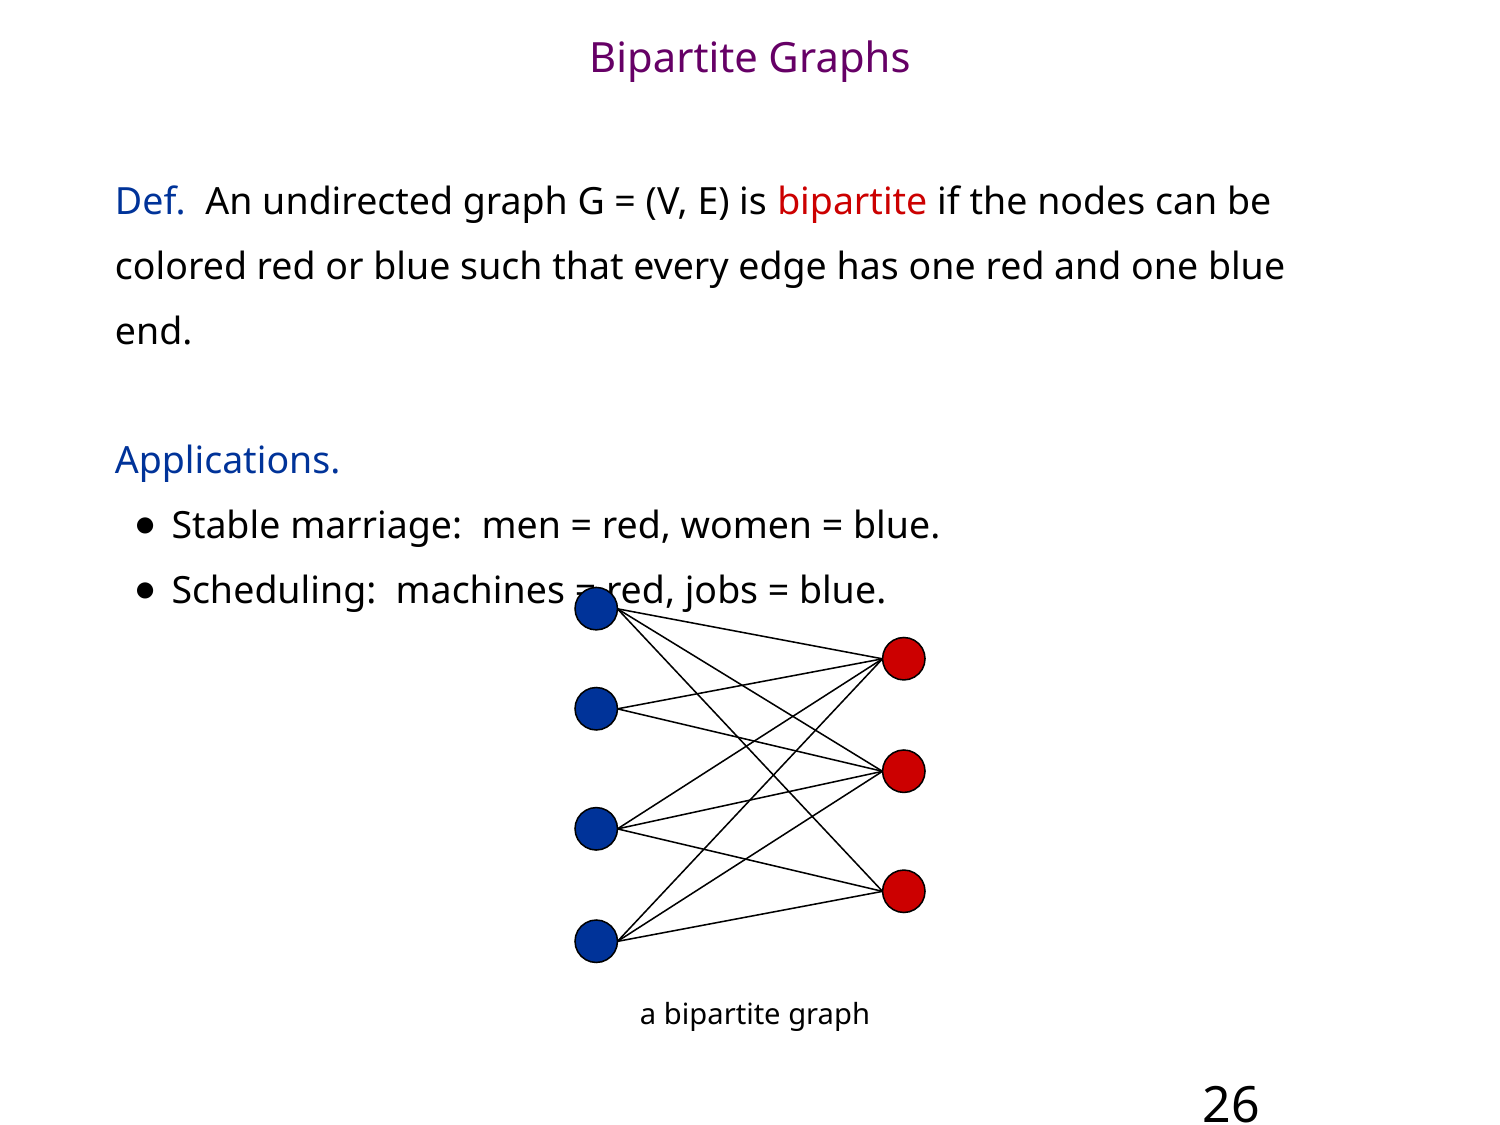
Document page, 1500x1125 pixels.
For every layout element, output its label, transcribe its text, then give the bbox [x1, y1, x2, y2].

slide_number ‹#› [1187, 1087, 1500, 1125]
text_box [575, 687, 610, 730]
list Def. An undirected graph G = (V, E) is bipartite if the nodes can be colored red or blue such that every edge has one red and one blue end. Applications. Stable marriage: men = red, women = blue. Scheduling: machines = red, jobs = blue. [99, 149, 1388, 1038]
text_box a bipartite graph [624, 987, 887, 1038]
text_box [617, 608, 883, 658]
text_box [889, 750, 926, 793]
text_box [617, 658, 883, 942]
text_box [888, 637, 926, 680]
text_box [575, 587, 618, 630]
text_box [575, 807, 610, 851]
title Bipartite Graphs [0, 24, 1500, 100]
text_box [575, 920, 616, 963]
text_box [888, 870, 926, 913]
